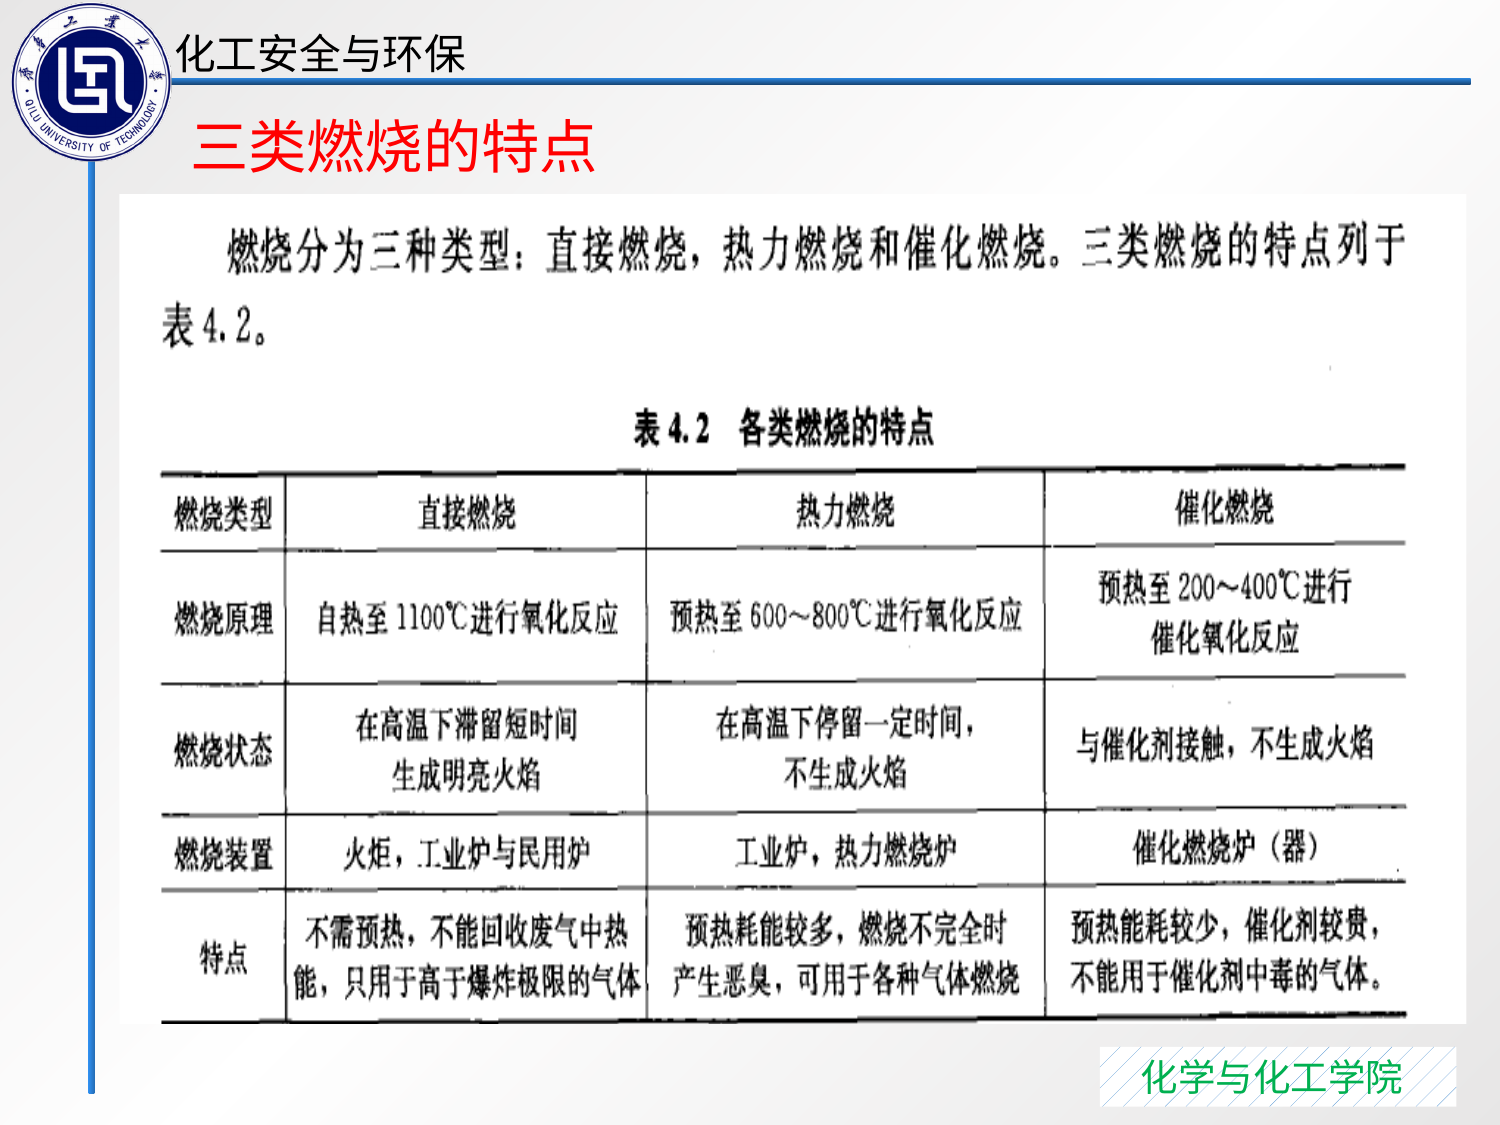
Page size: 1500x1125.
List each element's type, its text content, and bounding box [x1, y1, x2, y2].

picture [119, 194, 1467, 1024]
list 三类燃烧的特点 [108, 102, 1471, 1048]
picture [11, 2, 172, 162]
